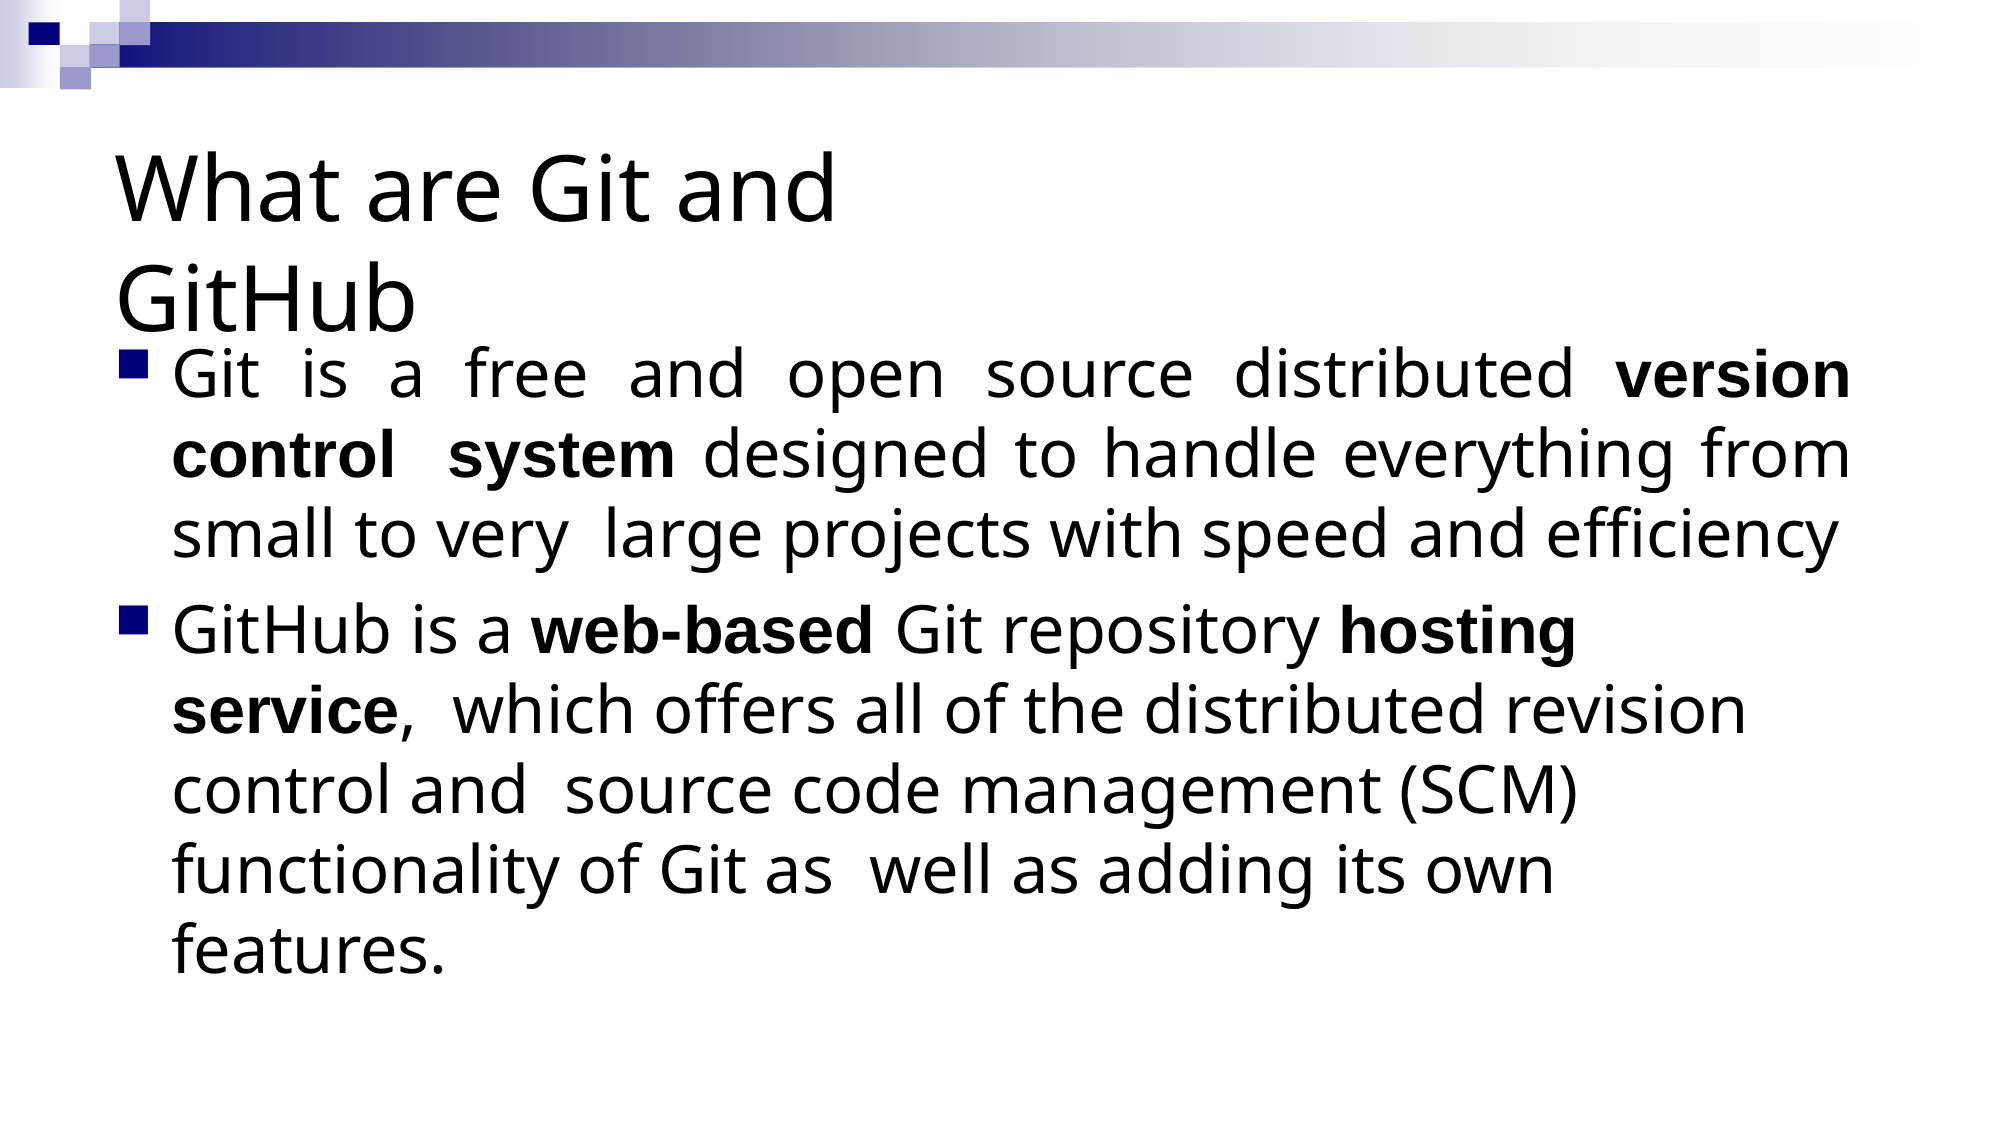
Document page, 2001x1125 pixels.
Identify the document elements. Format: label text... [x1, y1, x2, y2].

text_box Git is a free and open source distributed version control system designed to handle everything from small to very large projects with speed and efficiency GitHub is a web-based Git repository hosting service, which offers all of the distributed revision control and source code management (SCM) functionality of Git as well as adding its own features. [112, 328, 1854, 987]
picture [120, 22, 2000, 68]
title What are Git and GitHub [112, 127, 1122, 328]
picture [0, 0, 63, 88]
